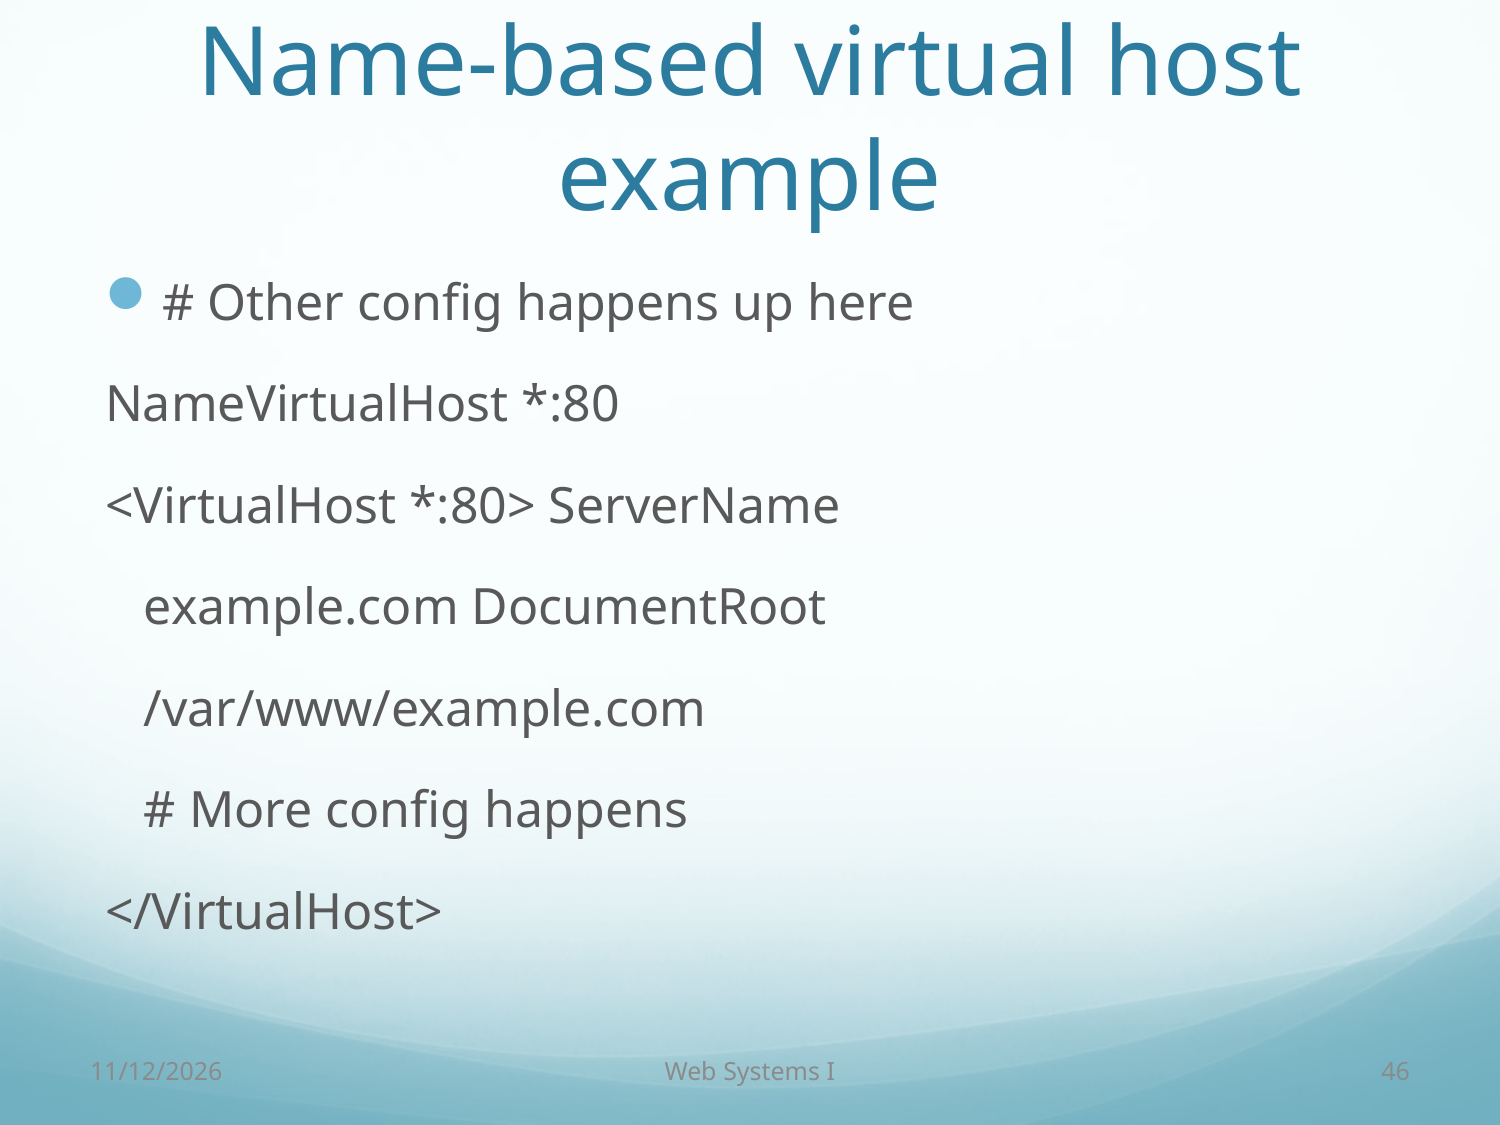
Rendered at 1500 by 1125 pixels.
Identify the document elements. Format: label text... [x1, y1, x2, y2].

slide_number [75, 1042, 425, 1103]
list # Other config happens up here NameVirtualHost *:80 <VirtualHost *:80> ServerName example.com DocumentRoot /var/www/example.com # More config happens </VirtualHost> [89, 262, 1410, 976]
slide_number 46 [1074, 1042, 1425, 1103]
title Name-based virtual host example [89, 17, 1410, 238]
footer Web Systems I [512, 1042, 988, 1103]
